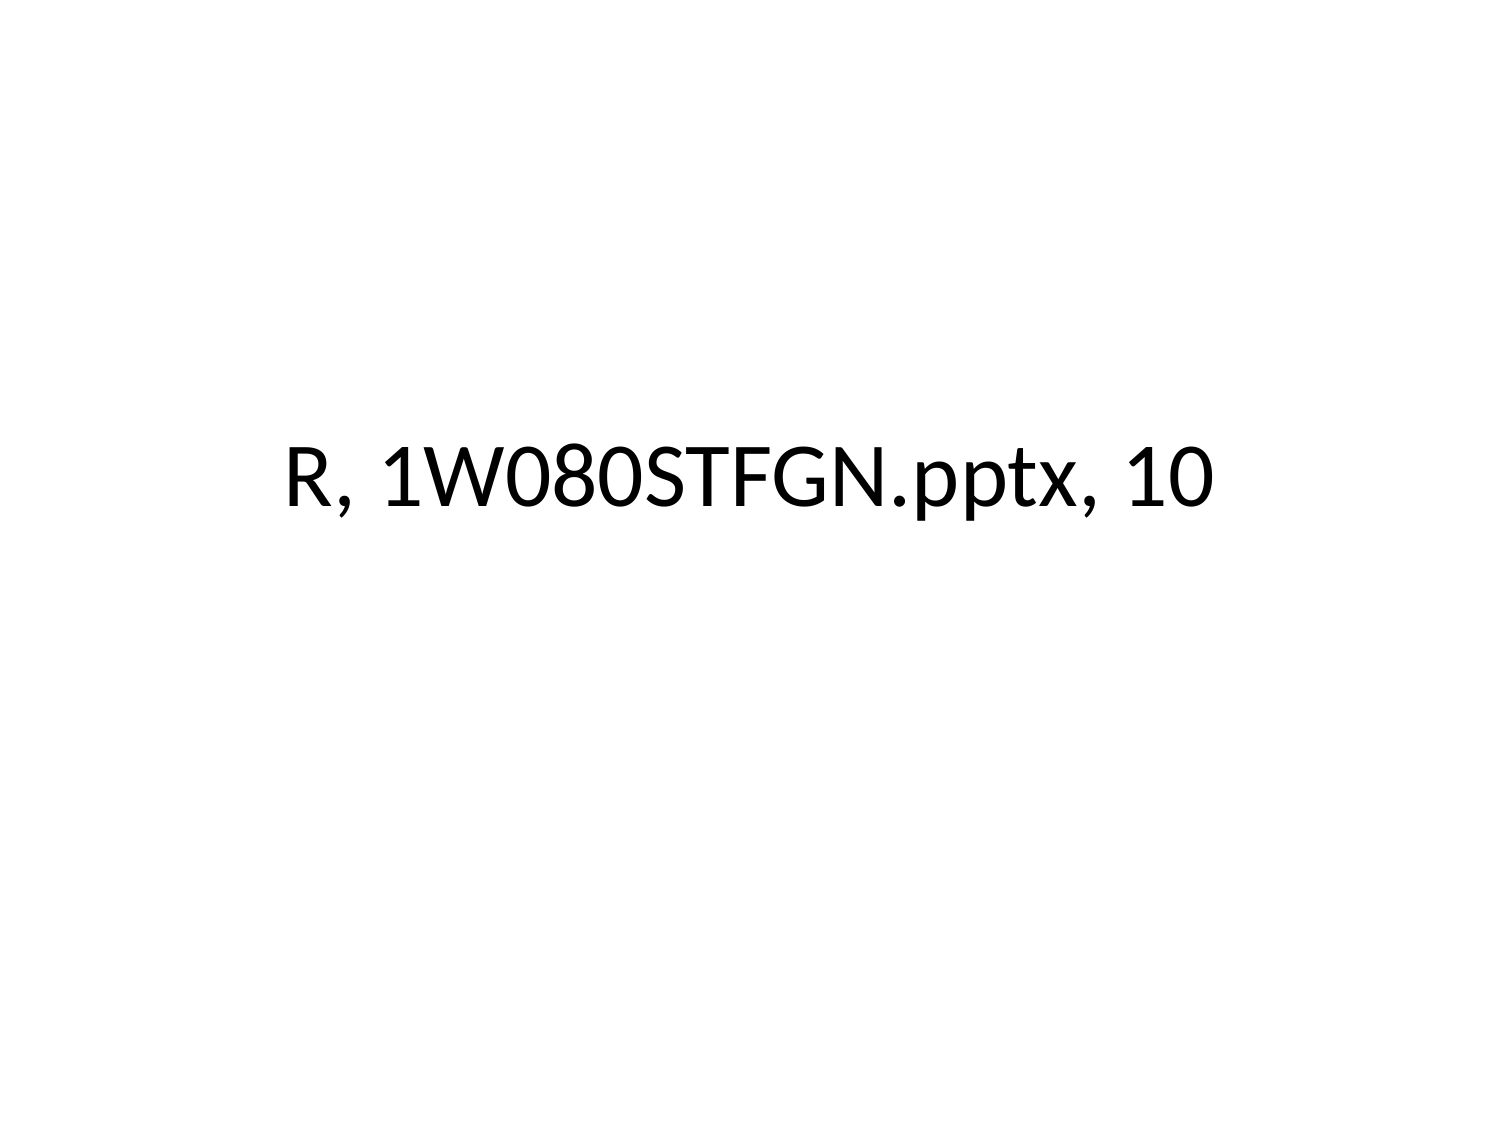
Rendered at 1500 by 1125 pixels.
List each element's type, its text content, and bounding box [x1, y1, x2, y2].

title R, 1W080STFGN.pptx, 10 [112, 349, 1388, 591]
